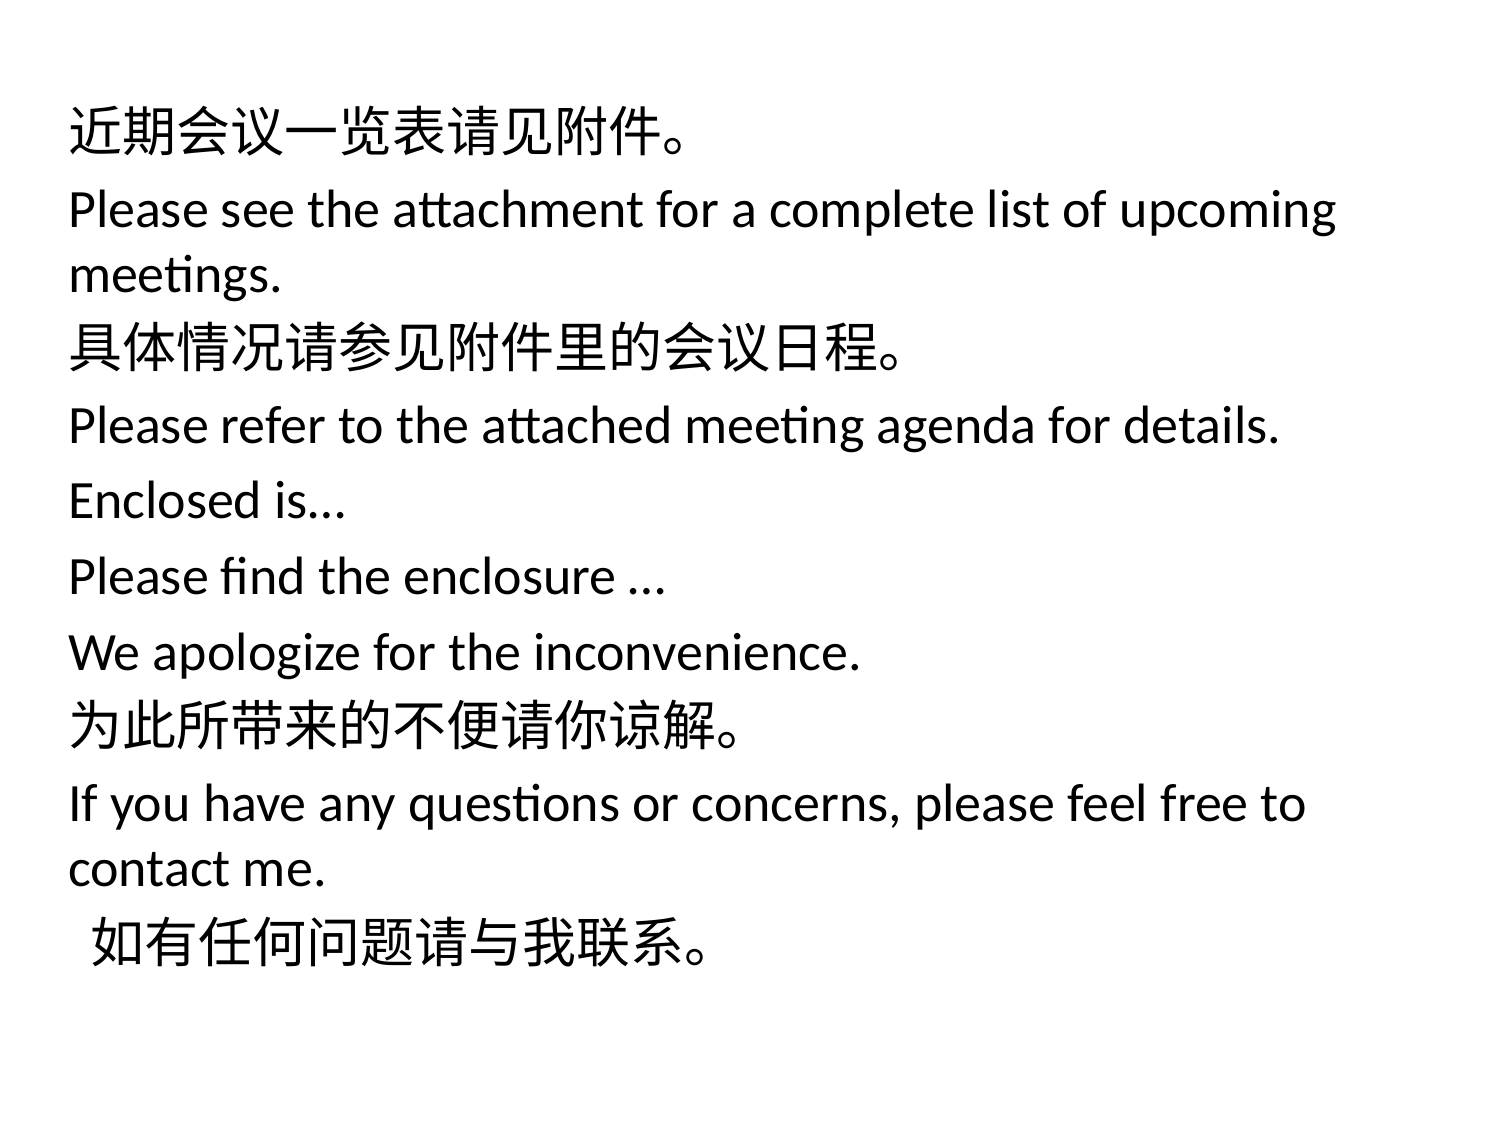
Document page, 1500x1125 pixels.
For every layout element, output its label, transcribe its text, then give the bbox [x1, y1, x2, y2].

list 近期会议一览表请见附件。 Please see the attachment for a complete list of upcoming meetings. 具体情况请参见附件里的会议日程。 Please refer to the attached meeting agenda for details. Enclosed is… Please find the enclosure … We apologize for the inconvenience. 为此所带来的不便请你谅解。 If you have any questions or concerns, please feel free to contact me. 如有任何问题请与我联系。 [53, 90, 1404, 982]
